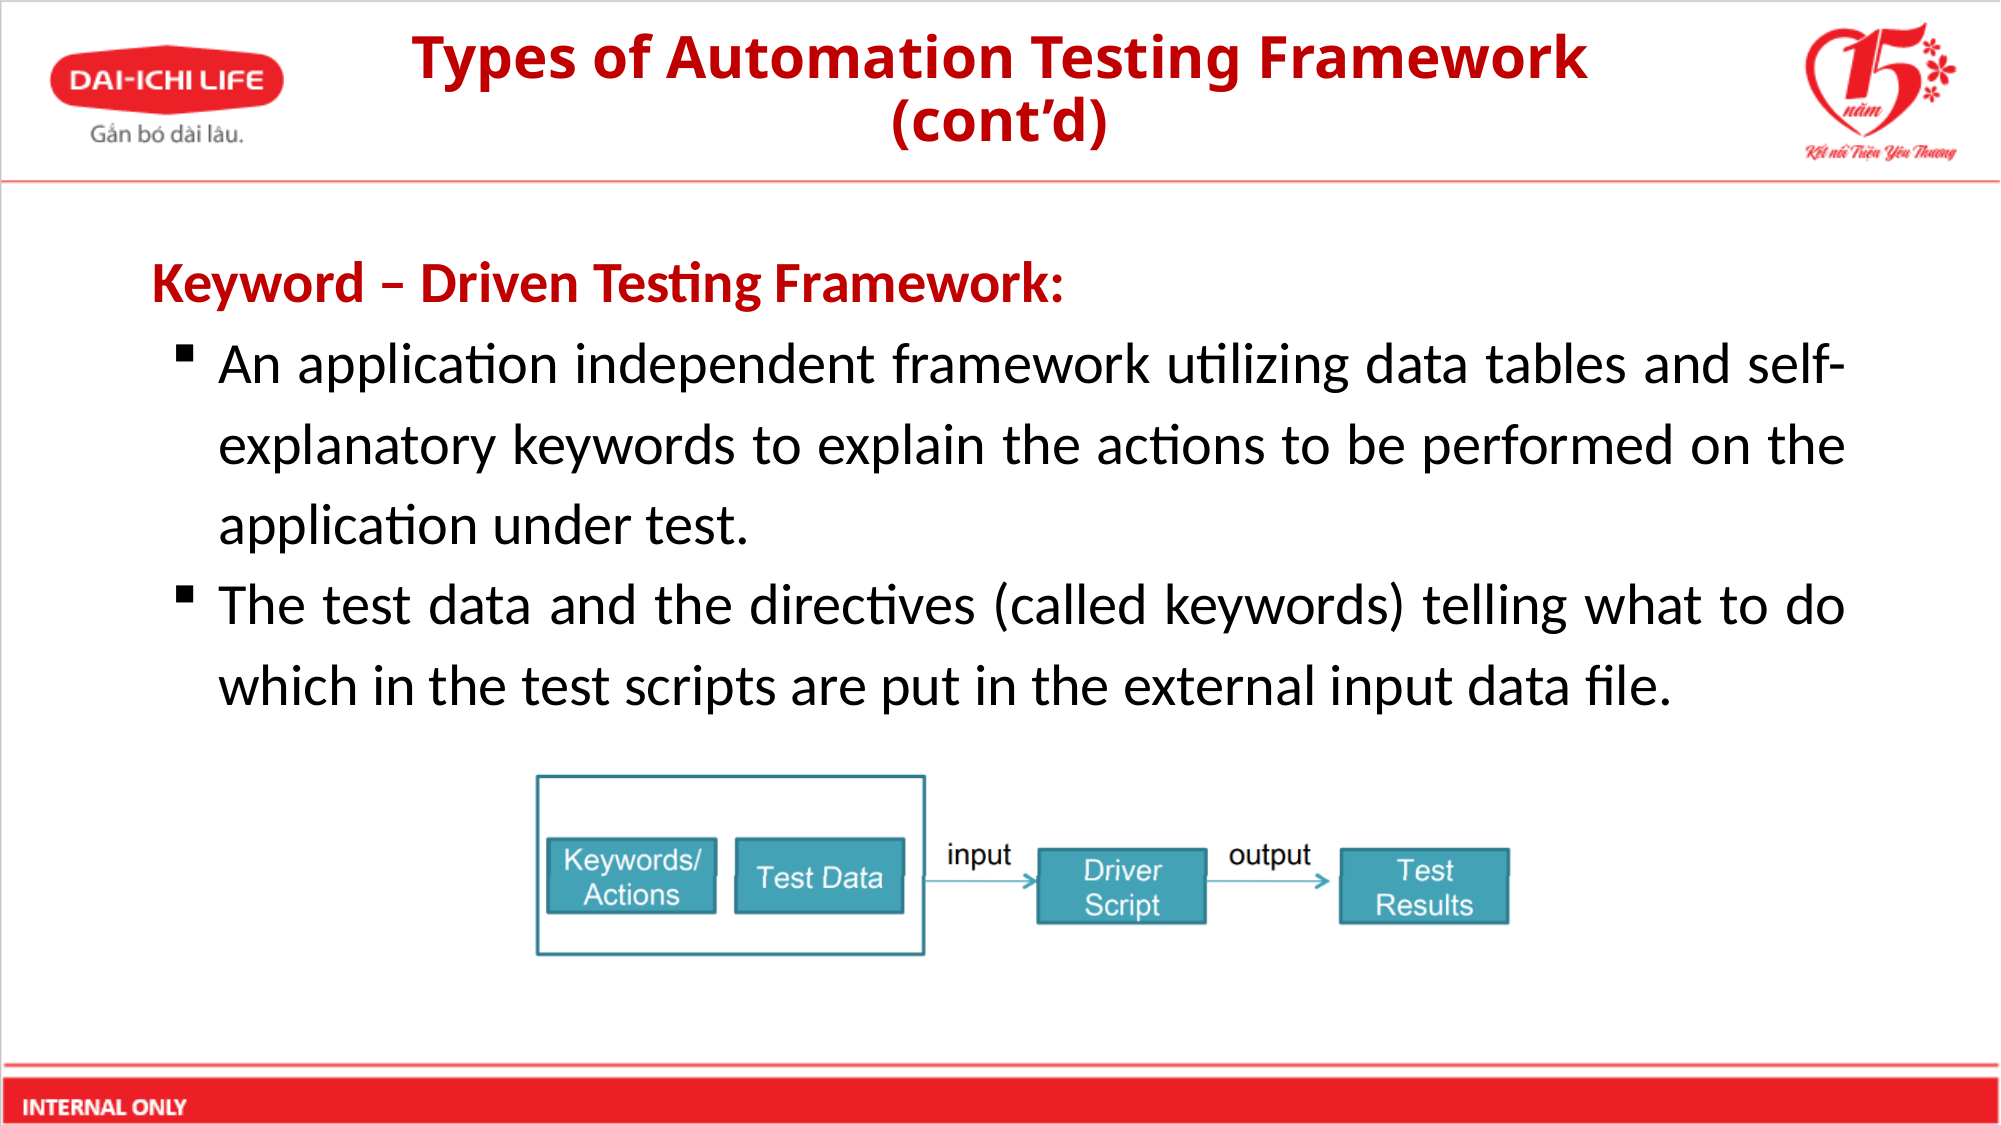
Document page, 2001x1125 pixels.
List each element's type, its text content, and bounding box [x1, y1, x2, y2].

picture [0, 0, 2001, 1125]
list Keyword – Driven Testing Framework: An application independent framework utilizing data tables and self-explanatory keywords to explain the actions to be performed on the application under test. The test data and the directives (called keywords) telling what to do which in the test scripts are put in the external input data file. [137, 244, 1863, 1016]
title Types of Automation Testing Framework (cont’d) [360, 15, 1640, 168]
